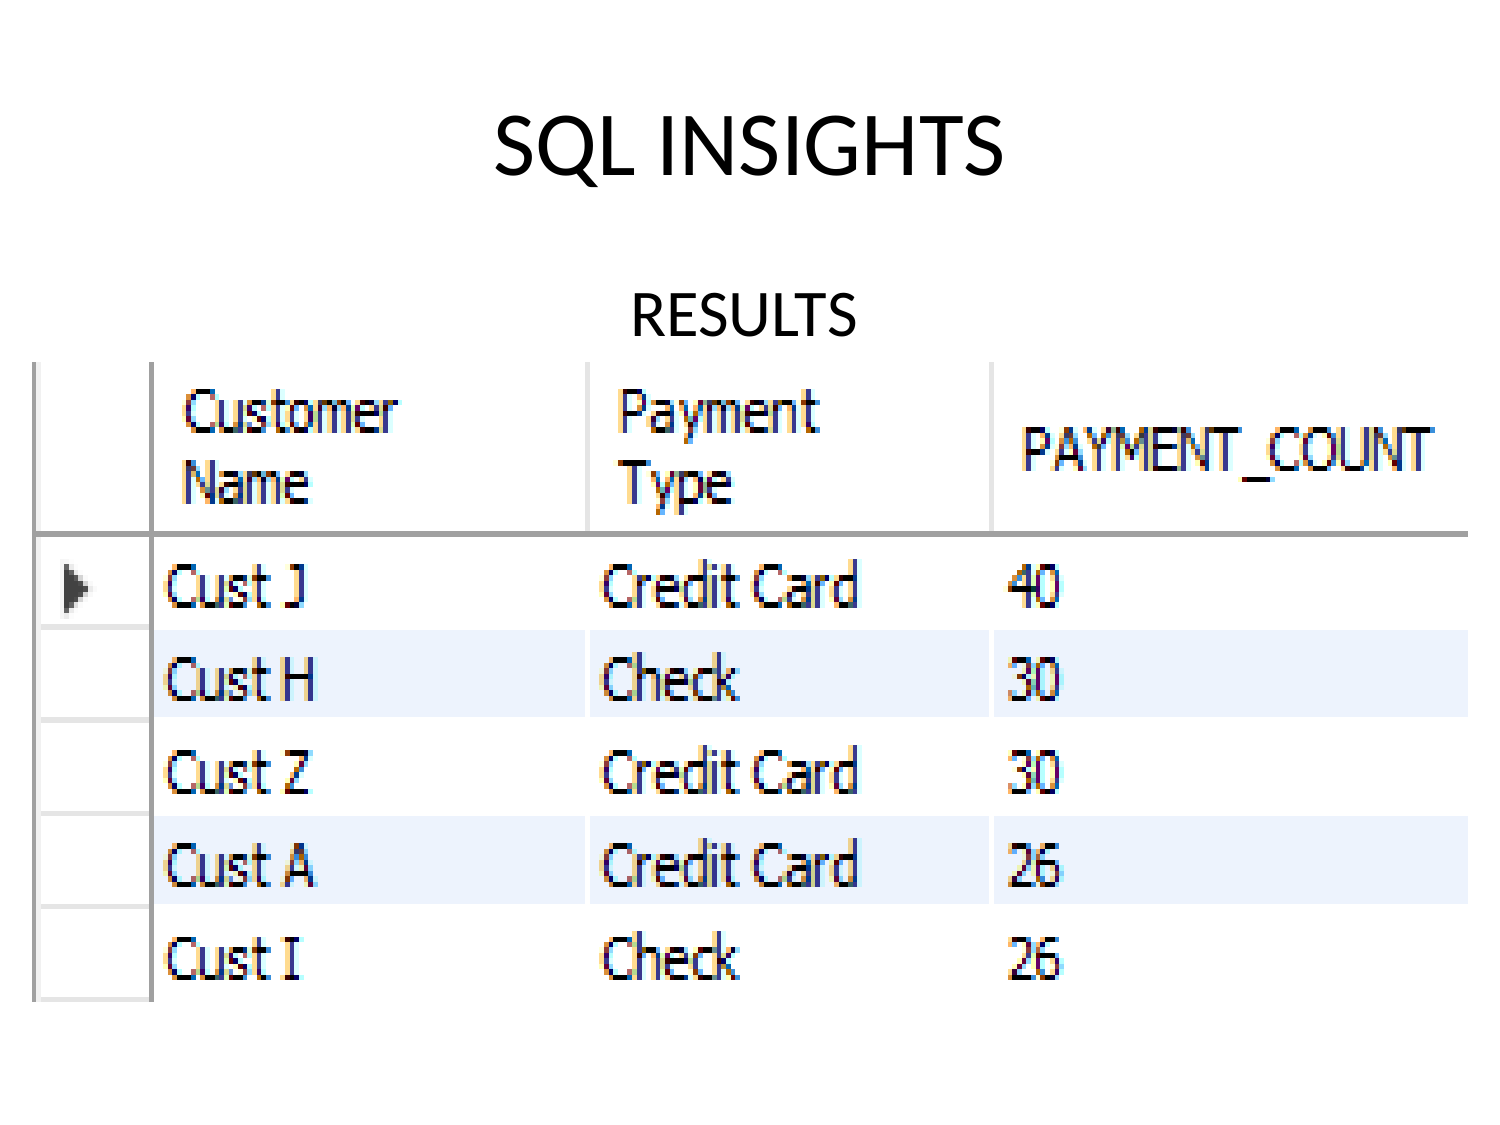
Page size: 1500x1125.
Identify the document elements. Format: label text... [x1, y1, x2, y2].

picture [32, 362, 1468, 1063]
title SQL INSIGHTS [75, 45, 1425, 233]
list RESULTS [75, 262, 1425, 360]
